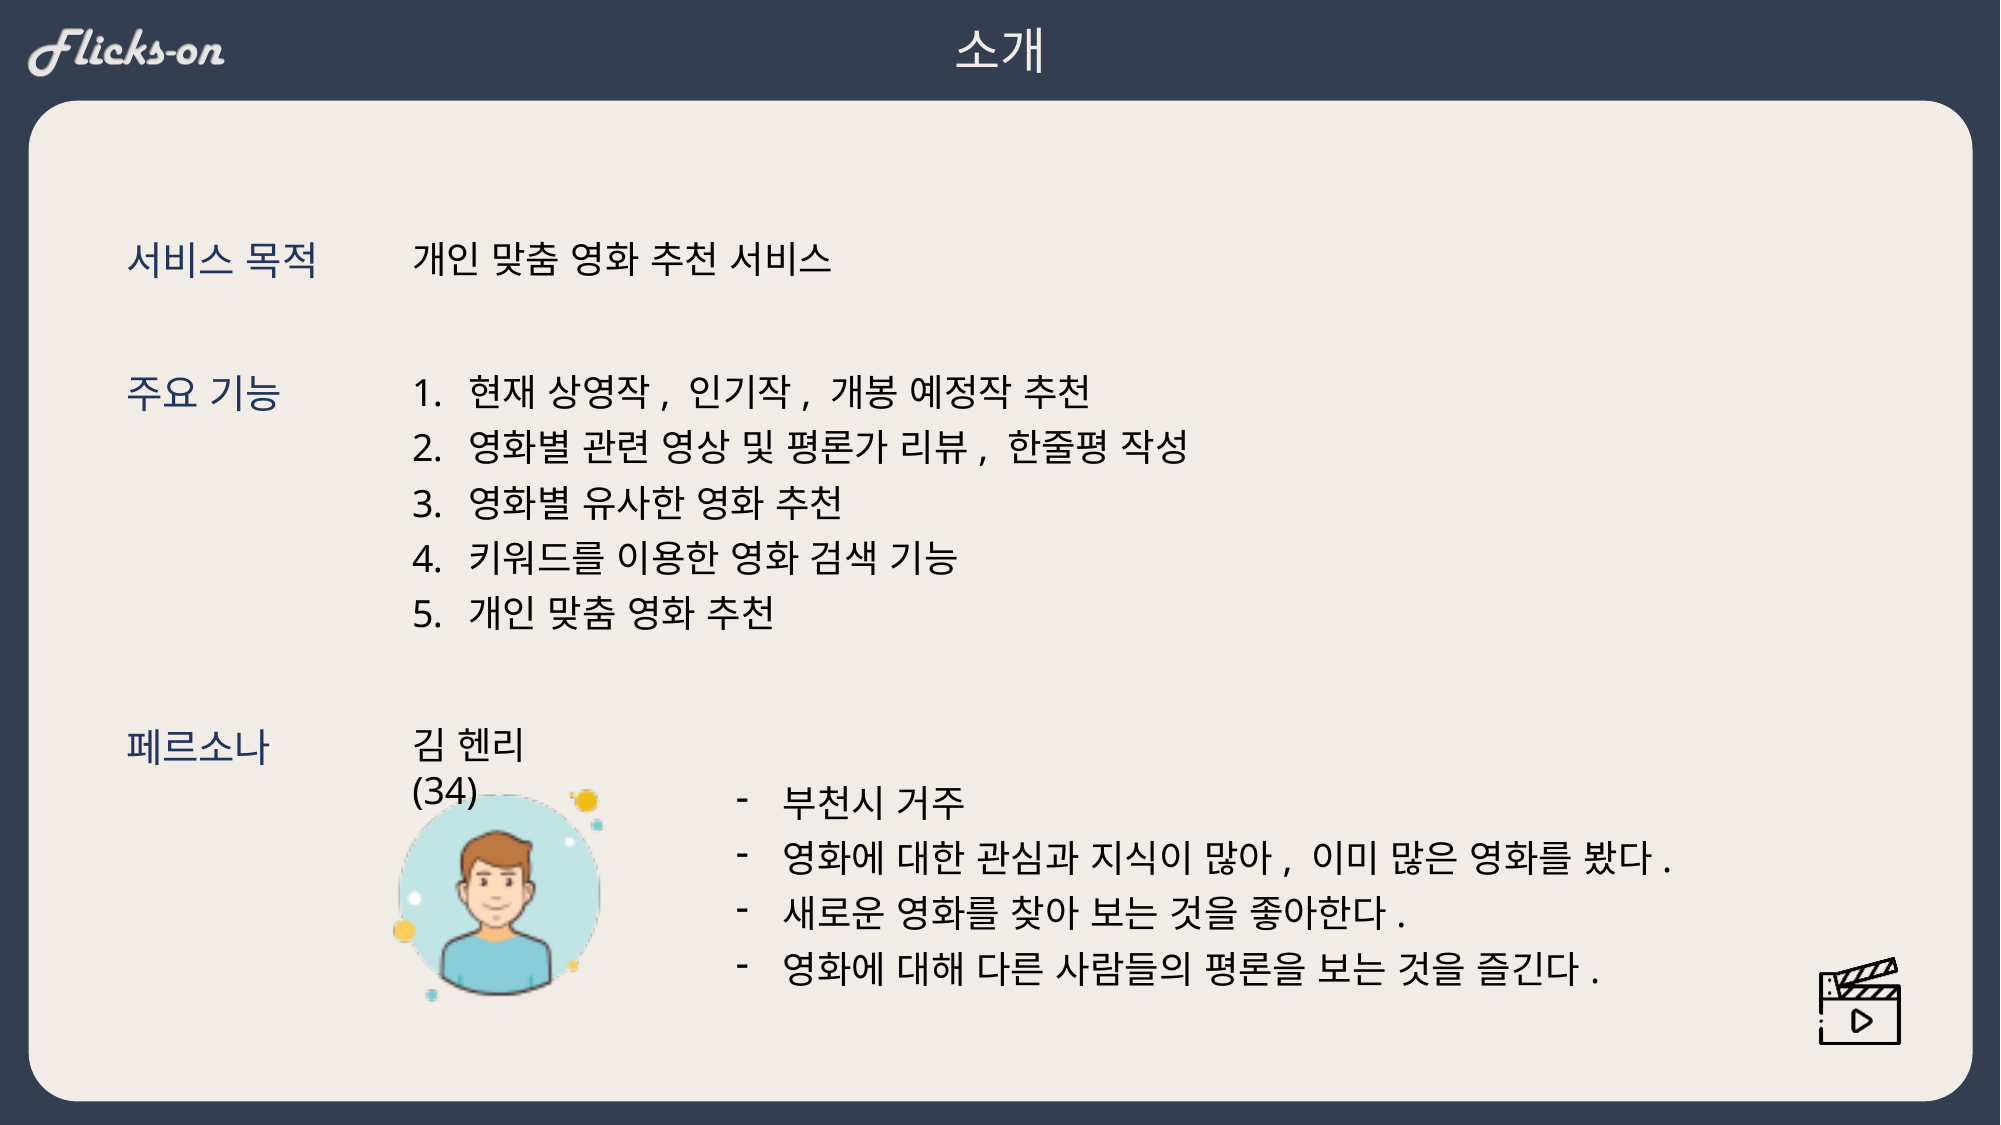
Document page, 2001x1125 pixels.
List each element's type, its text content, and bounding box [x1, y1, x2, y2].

text_box [27, 99, 1974, 1103]
text_box 개인 맞춤 영화 추천 서비스 [397, 228, 1219, 289]
text_box 소개 [921, 11, 1080, 87]
text_box 주요 기능 [111, 361, 397, 424]
text_box 페르소나 [111, 715, 397, 778]
picture [368, 764, 635, 1031]
text_box 부천시 거주 영화에 대한 관심과 지식이 많아, 이미 많은 영화를 봤다. 새로운 영화를 찾아 보는 것을 좋아한다. 영화에 대해 다른 사람들의 평론을 보는 것을 즐긴다. [721, 772, 1747, 999]
picture [0, 0, 260, 107]
text_box 서비스 목적 [111, 228, 427, 292]
picture [1816, 957, 1904, 1045]
text_box 김 헨리 (34) [397, 715, 607, 764]
text_box 현재 상영작, 인기작, 개봉 예정작 추천 영화별 관련 영상 및 평론가 리뷰, 한줄평 작성 영화별 유사한 영화 추천 키워드를 이용한 영화 검색 기능 개인 맞춤 영화 추천 [397, 361, 1244, 643]
